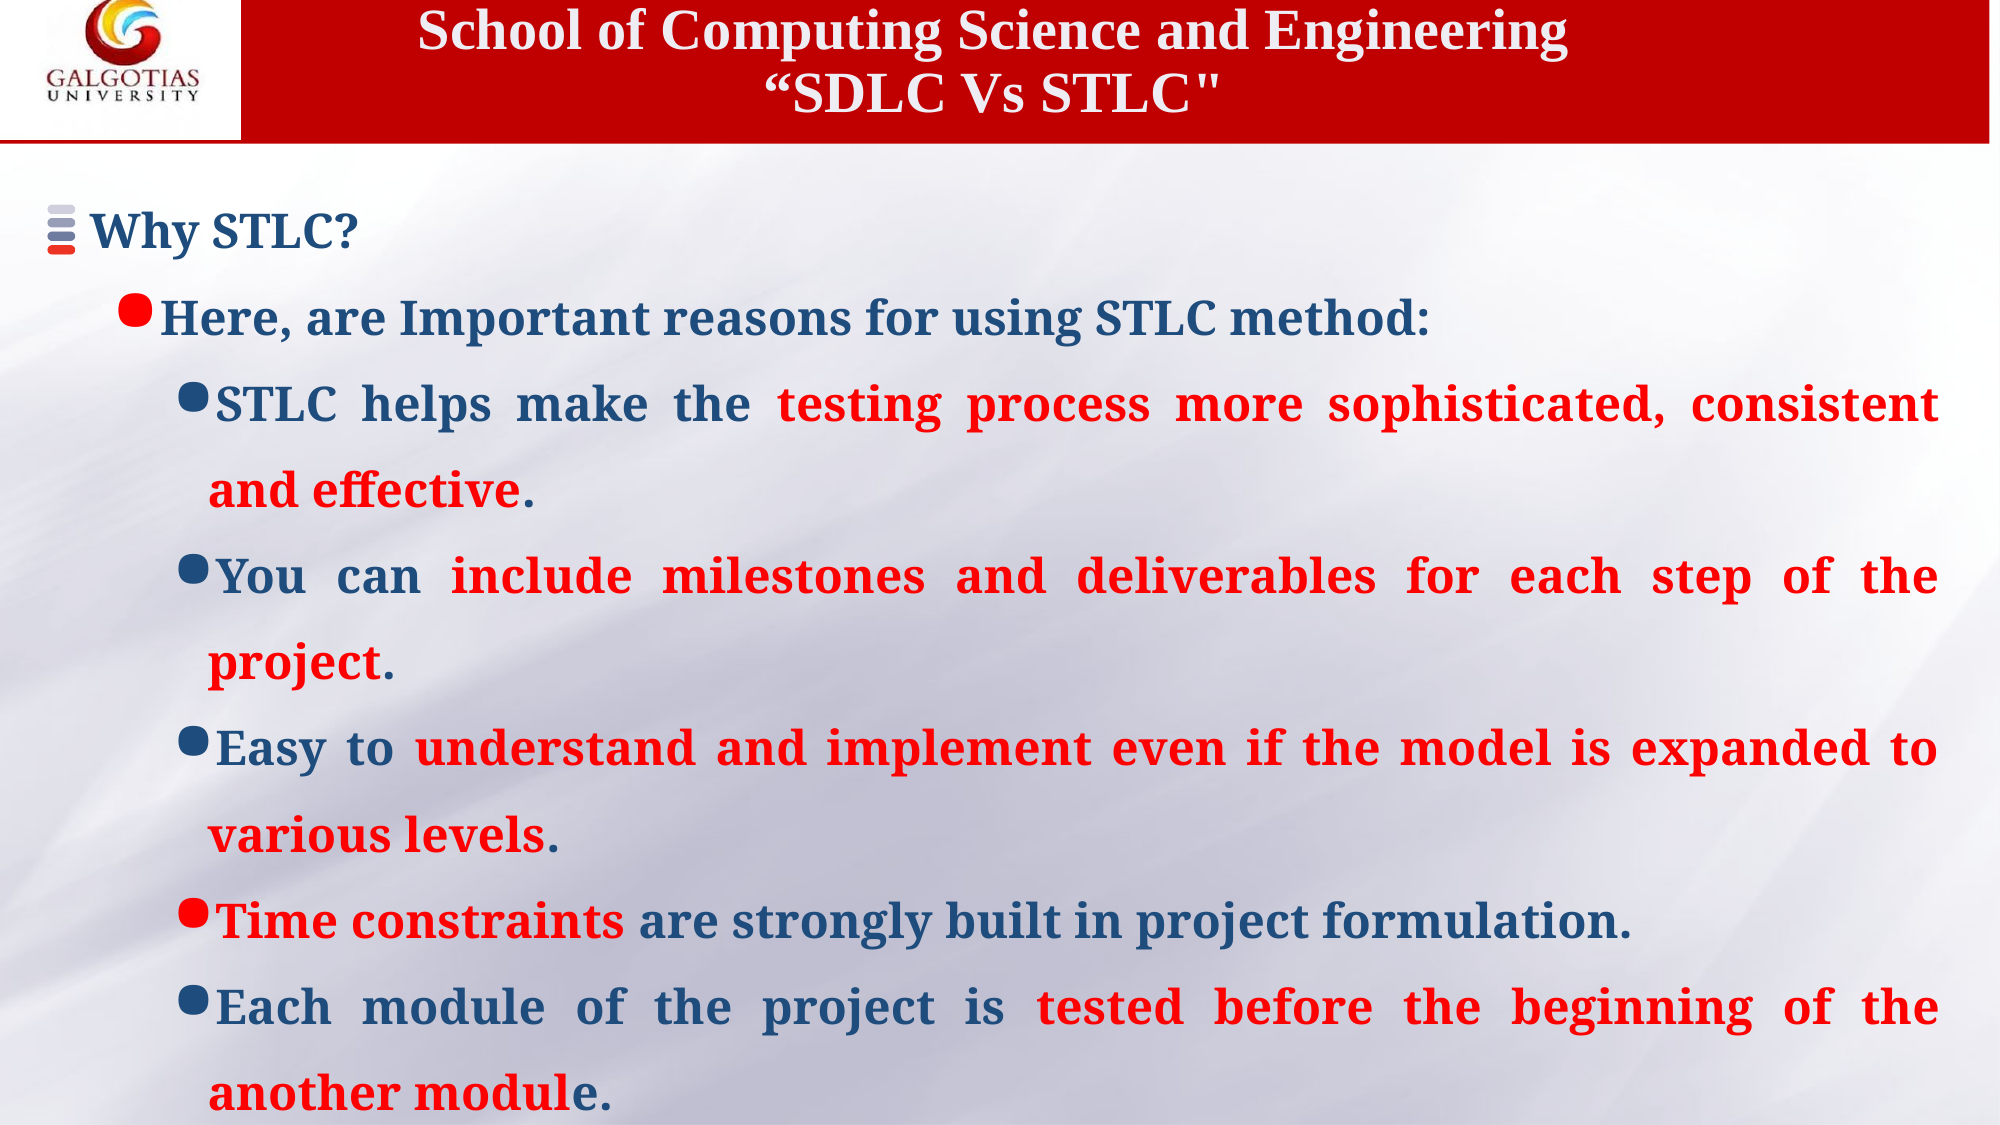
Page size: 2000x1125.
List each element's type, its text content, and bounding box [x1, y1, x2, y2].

picture [0, 0, 241, 140]
list Why STLC? Here, are Important reasons for using STLC method: STLC helps make the testing process more sophisticated, consistent and effective. You can include milestones and deliverables for each step of the project. Easy to understand and implement even if the model is expanded to various levels. Time constraints are strongly built in project formulation. Each module of the project is tested before the beginning of the another module. The requirement of the specific project is measured against the actual result. [31, 164, 1957, 1078]
picture [0, 0, 2000, 1125]
text_box School of Computing Science and Engineering “SDLC Vs STLC" [244, 0, 1990, 144]
